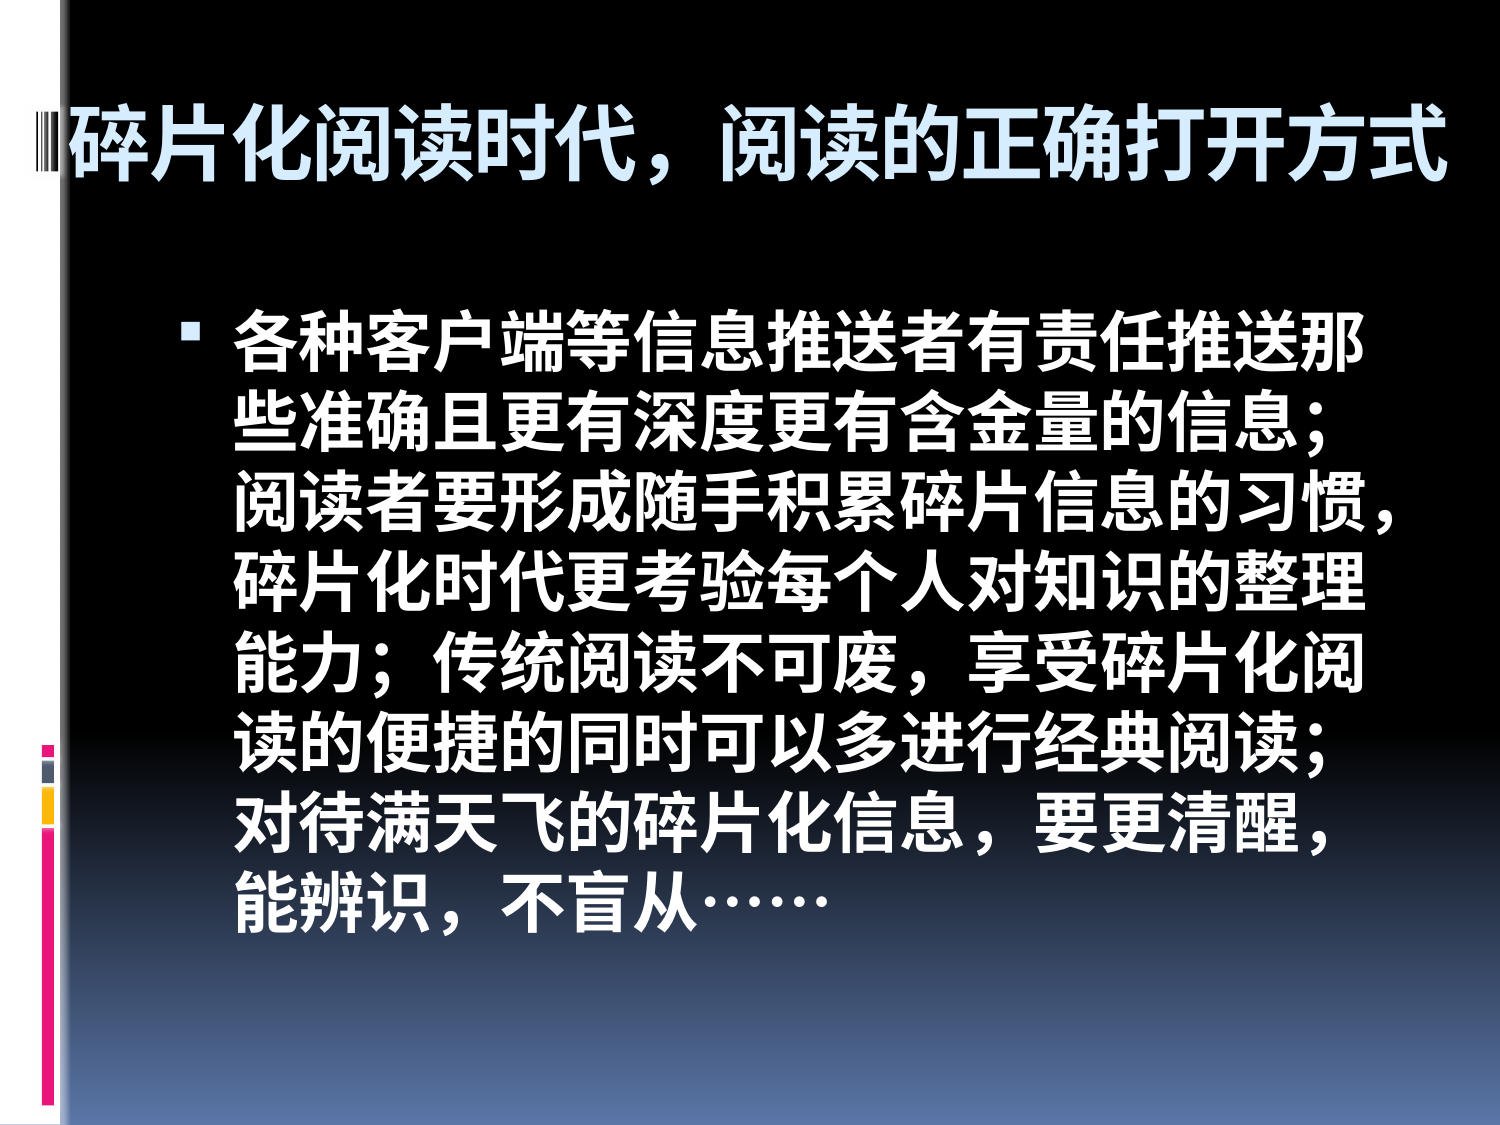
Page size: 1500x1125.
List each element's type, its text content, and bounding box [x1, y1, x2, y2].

title 碎片化阅读时代，阅读的正确打开方式 [53, 83, 1500, 234]
list 各种客户端等信息推送者有责任推送那些准确且更有深度更有含金量的信息；阅读者要形成随手积累碎片信息的习惯，碎片化时代更考验每个人对知识的整理能力；传统阅读不可废，享受碎片化阅读的便捷的同时可以多进行经典阅读；对待满天飞的碎片化信息，要更清醒，能辨识，不盲从…… [150, 292, 1425, 1043]
